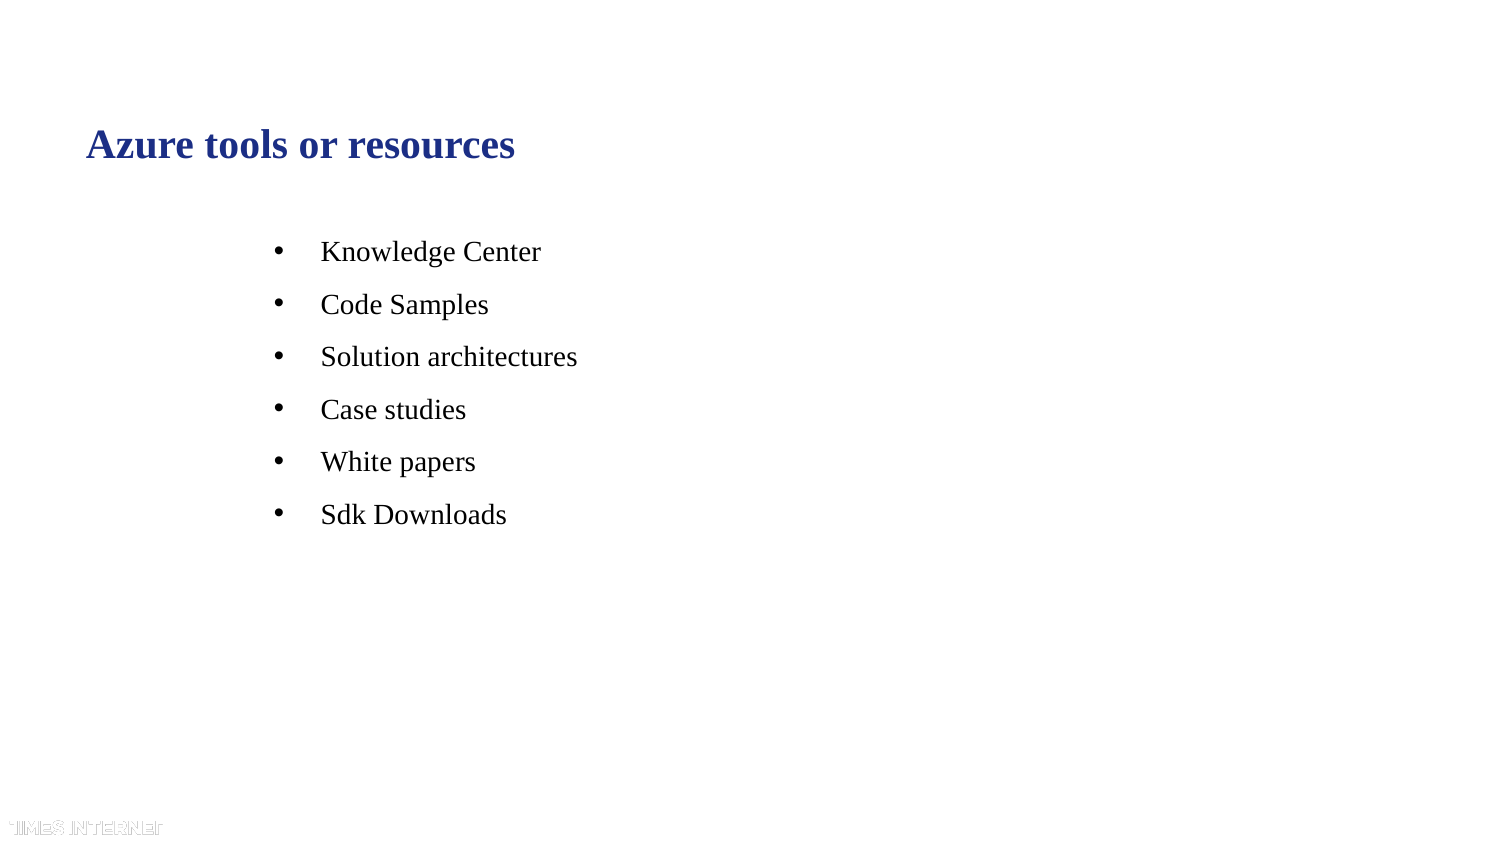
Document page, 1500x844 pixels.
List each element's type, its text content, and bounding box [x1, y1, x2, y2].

picture [8, 818, 164, 837]
text_box Knowledge Center Code Samples Solution architectures Case studies White papers Sdk Downloads [258, 207, 1041, 538]
title Azure tools or resources [70, 101, 1430, 197]
